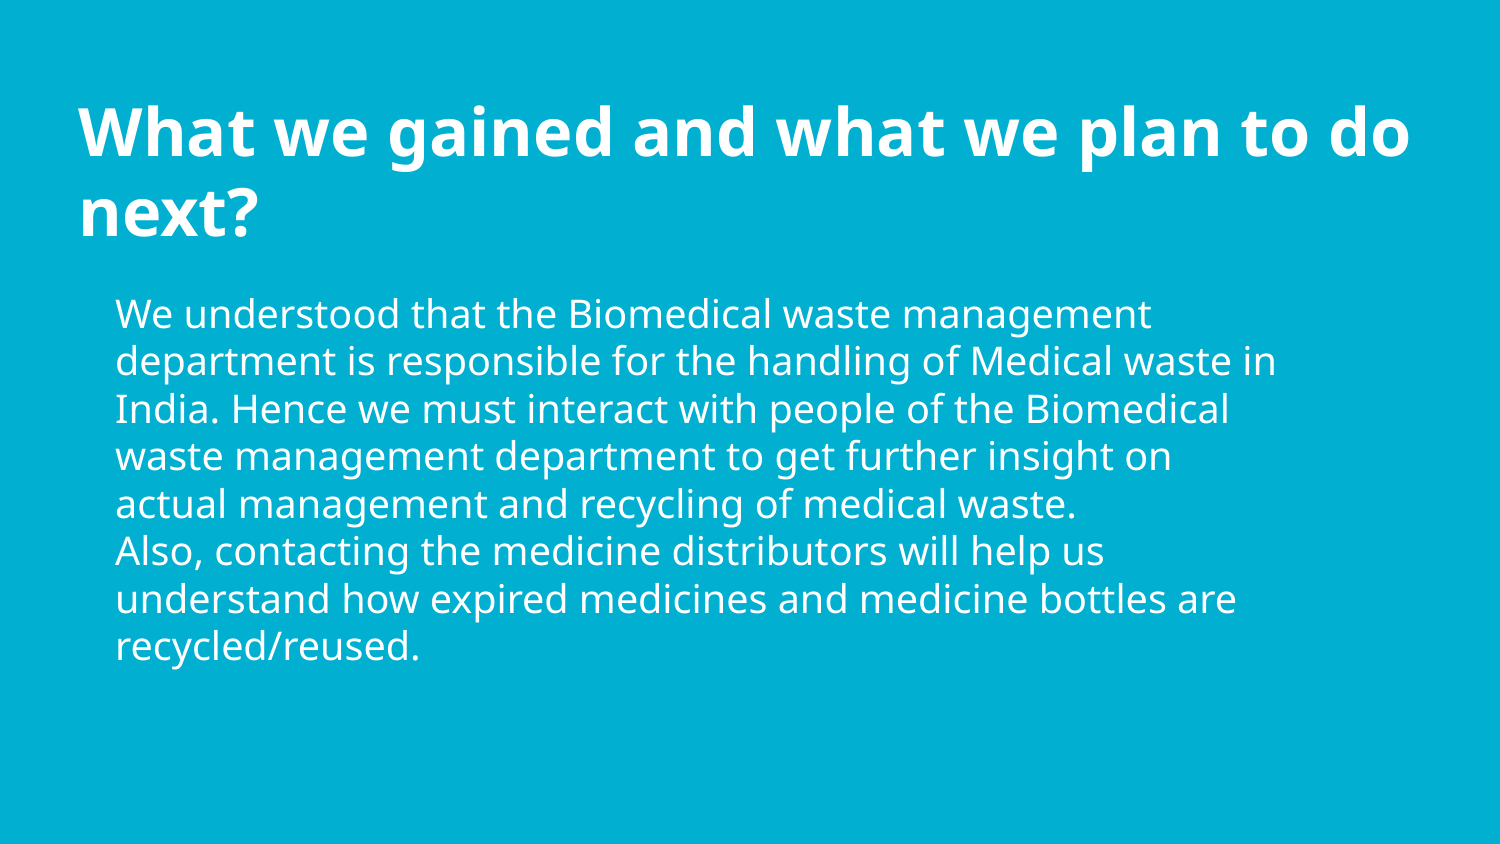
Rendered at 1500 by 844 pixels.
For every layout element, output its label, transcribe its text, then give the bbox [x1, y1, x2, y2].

text_box We understood that the Biomedical waste management department is responsible for the handling of Medical waste in India. Hence we must interact with people of the Biomedical waste management department to get further insight on actual management and recycling of medical waste. Also, contacting the medicine distributors will help us understand how expired medicines and medicine bottles are recycled/reused. [100, 273, 1304, 684]
title What we gained and what we plan to do next? [63, 75, 1437, 306]
